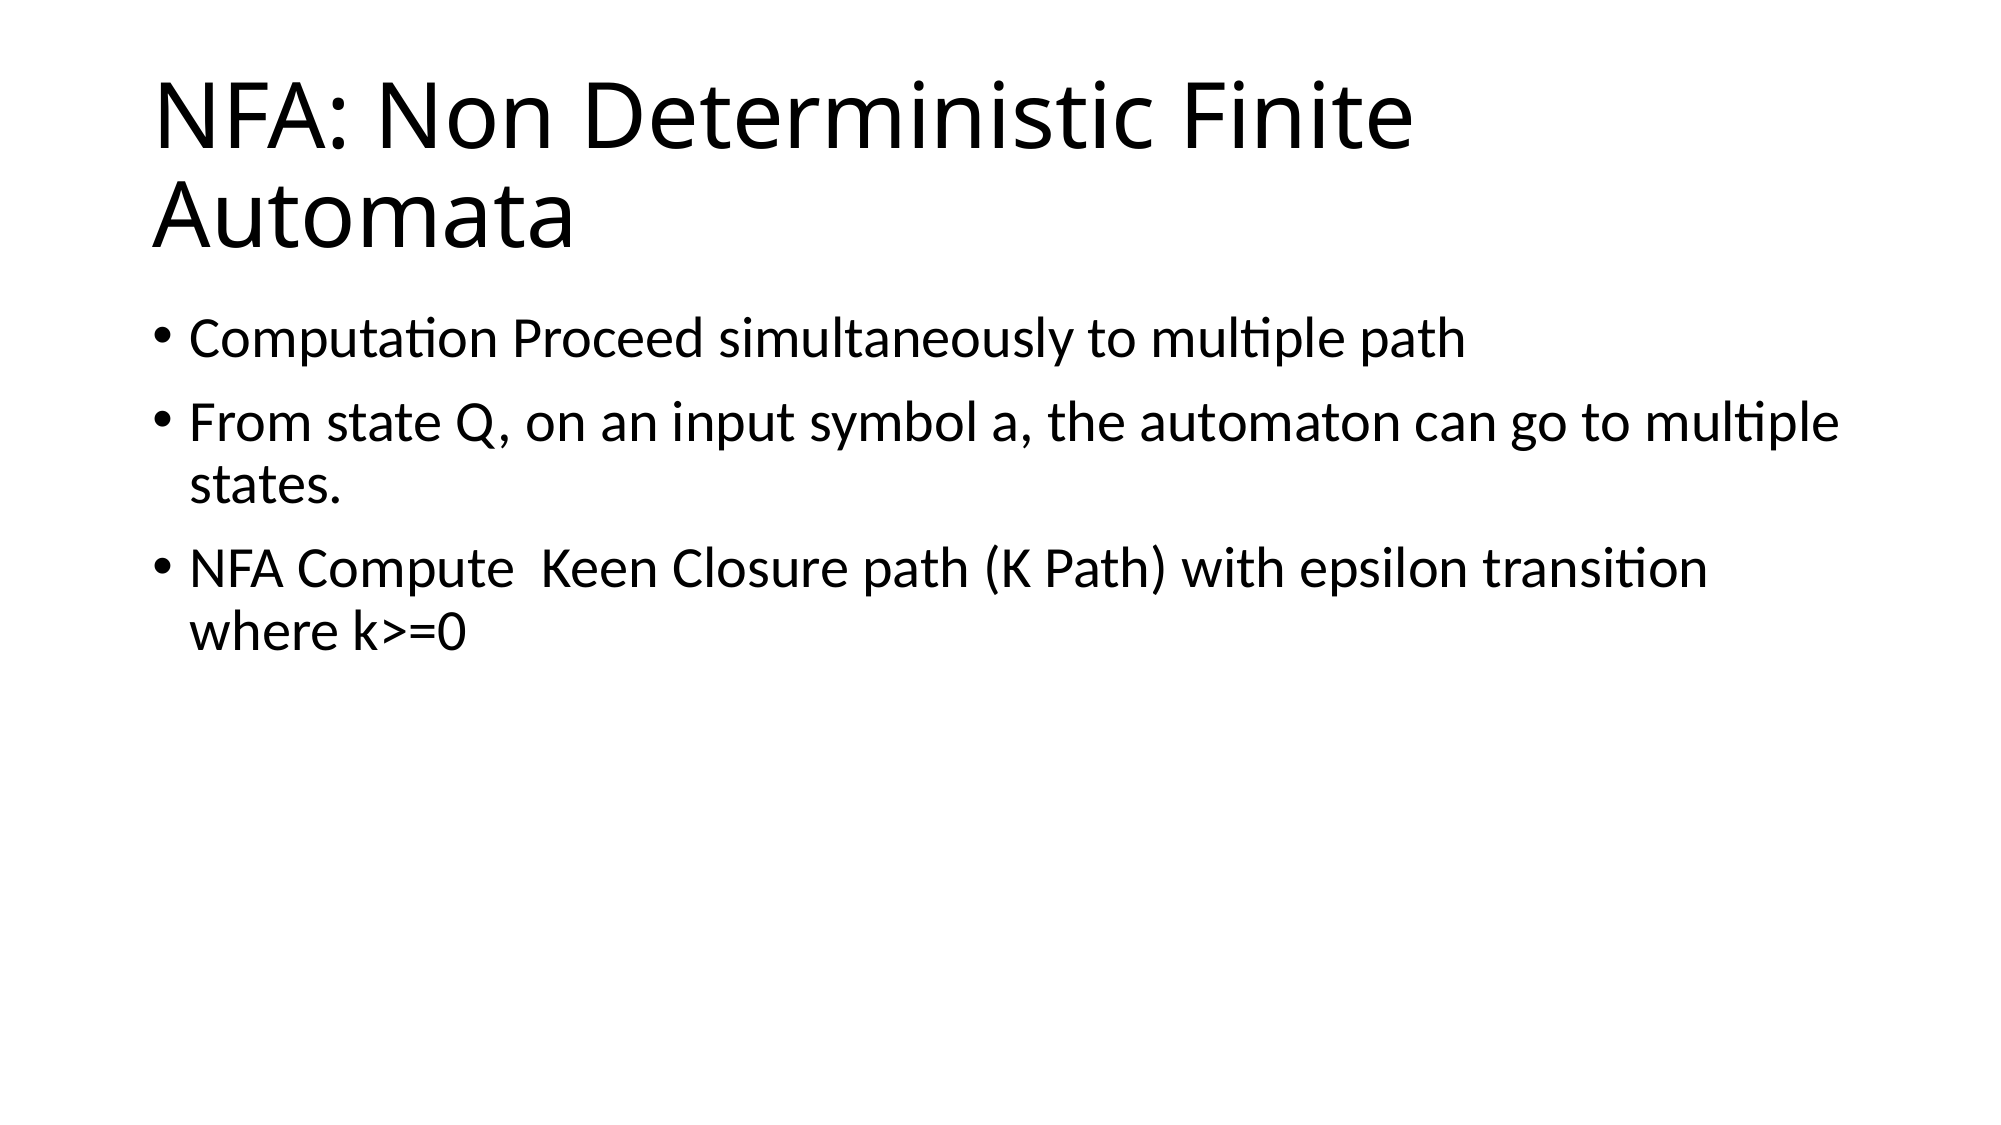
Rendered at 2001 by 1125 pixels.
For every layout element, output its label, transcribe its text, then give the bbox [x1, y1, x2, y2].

list Computation Proceed simultaneously to multiple path From state Q, on an input symbol a, the automaton can go to multiple states. NFA Compute Keen Closure path (K Path) with epsilon transition where k>=0 [137, 299, 1863, 704]
title NFA: Non Deterministic Finite Automata [137, 59, 1863, 278]
